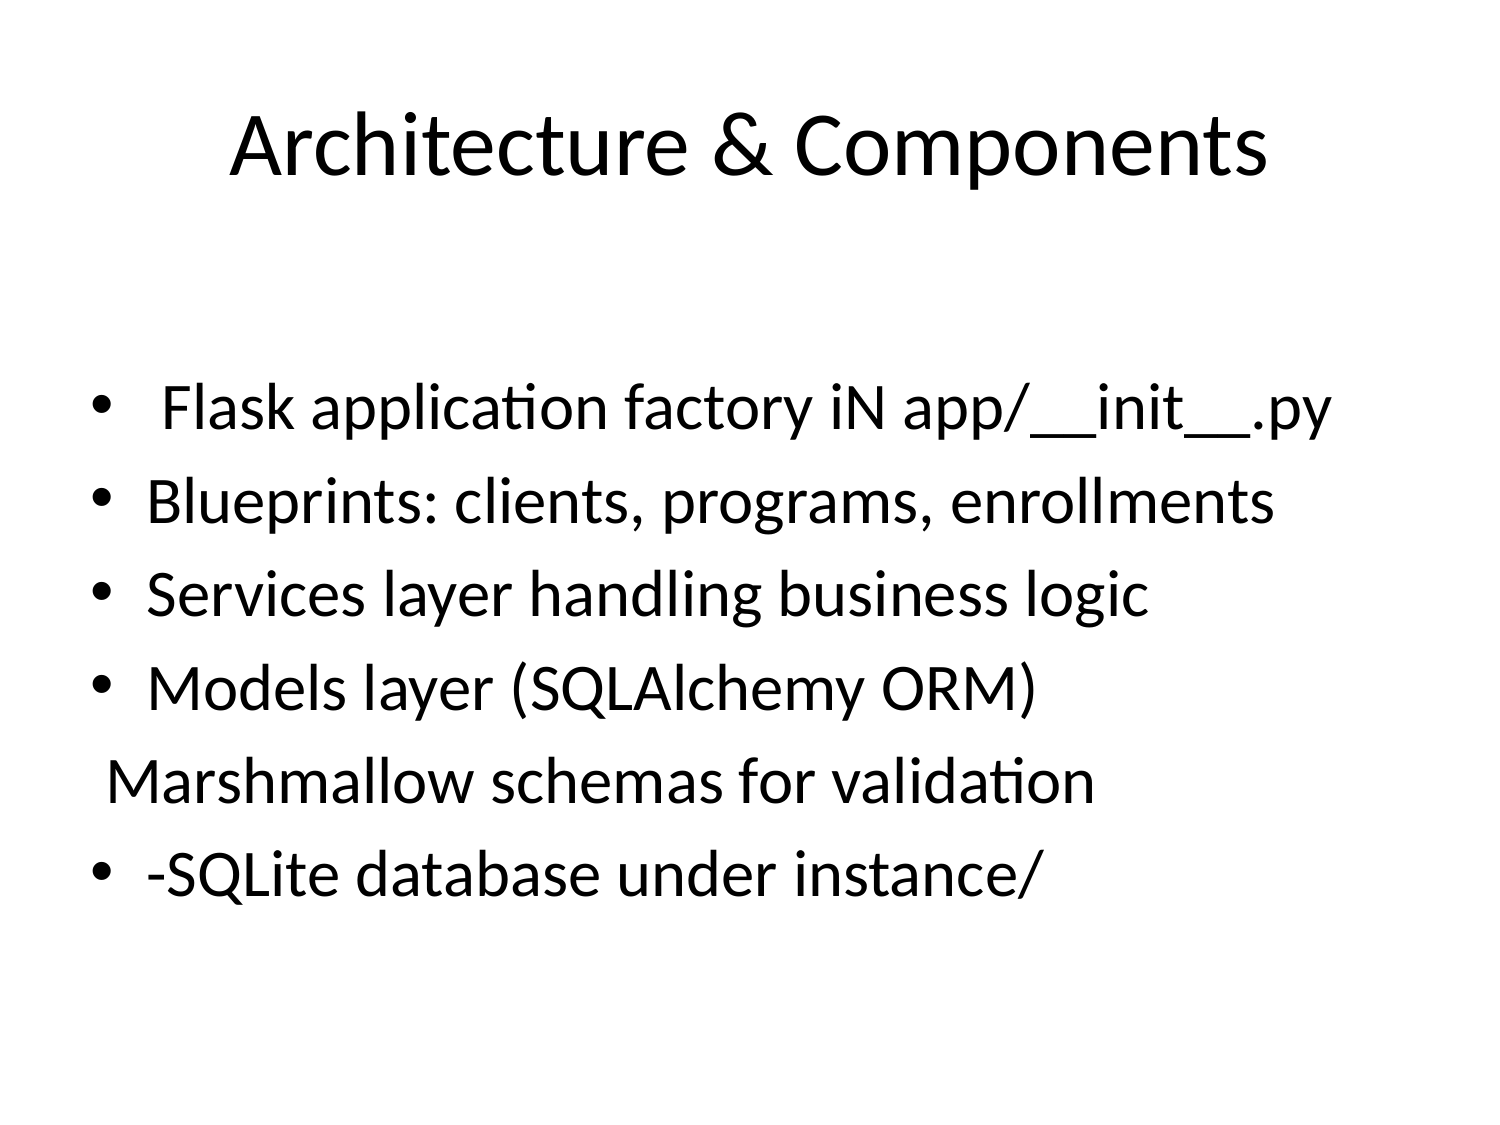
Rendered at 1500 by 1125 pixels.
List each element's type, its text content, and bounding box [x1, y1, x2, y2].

title Architecture & Components [75, 45, 1425, 233]
list Flask application factory iN app/__init__.py Blueprints: clients, programs, enrollments Services layer handling business logic Models layer (SQLAlchemy ORM) Marshmallow schemas for validation -SQLite database under instance/ [75, 262, 1425, 1005]
